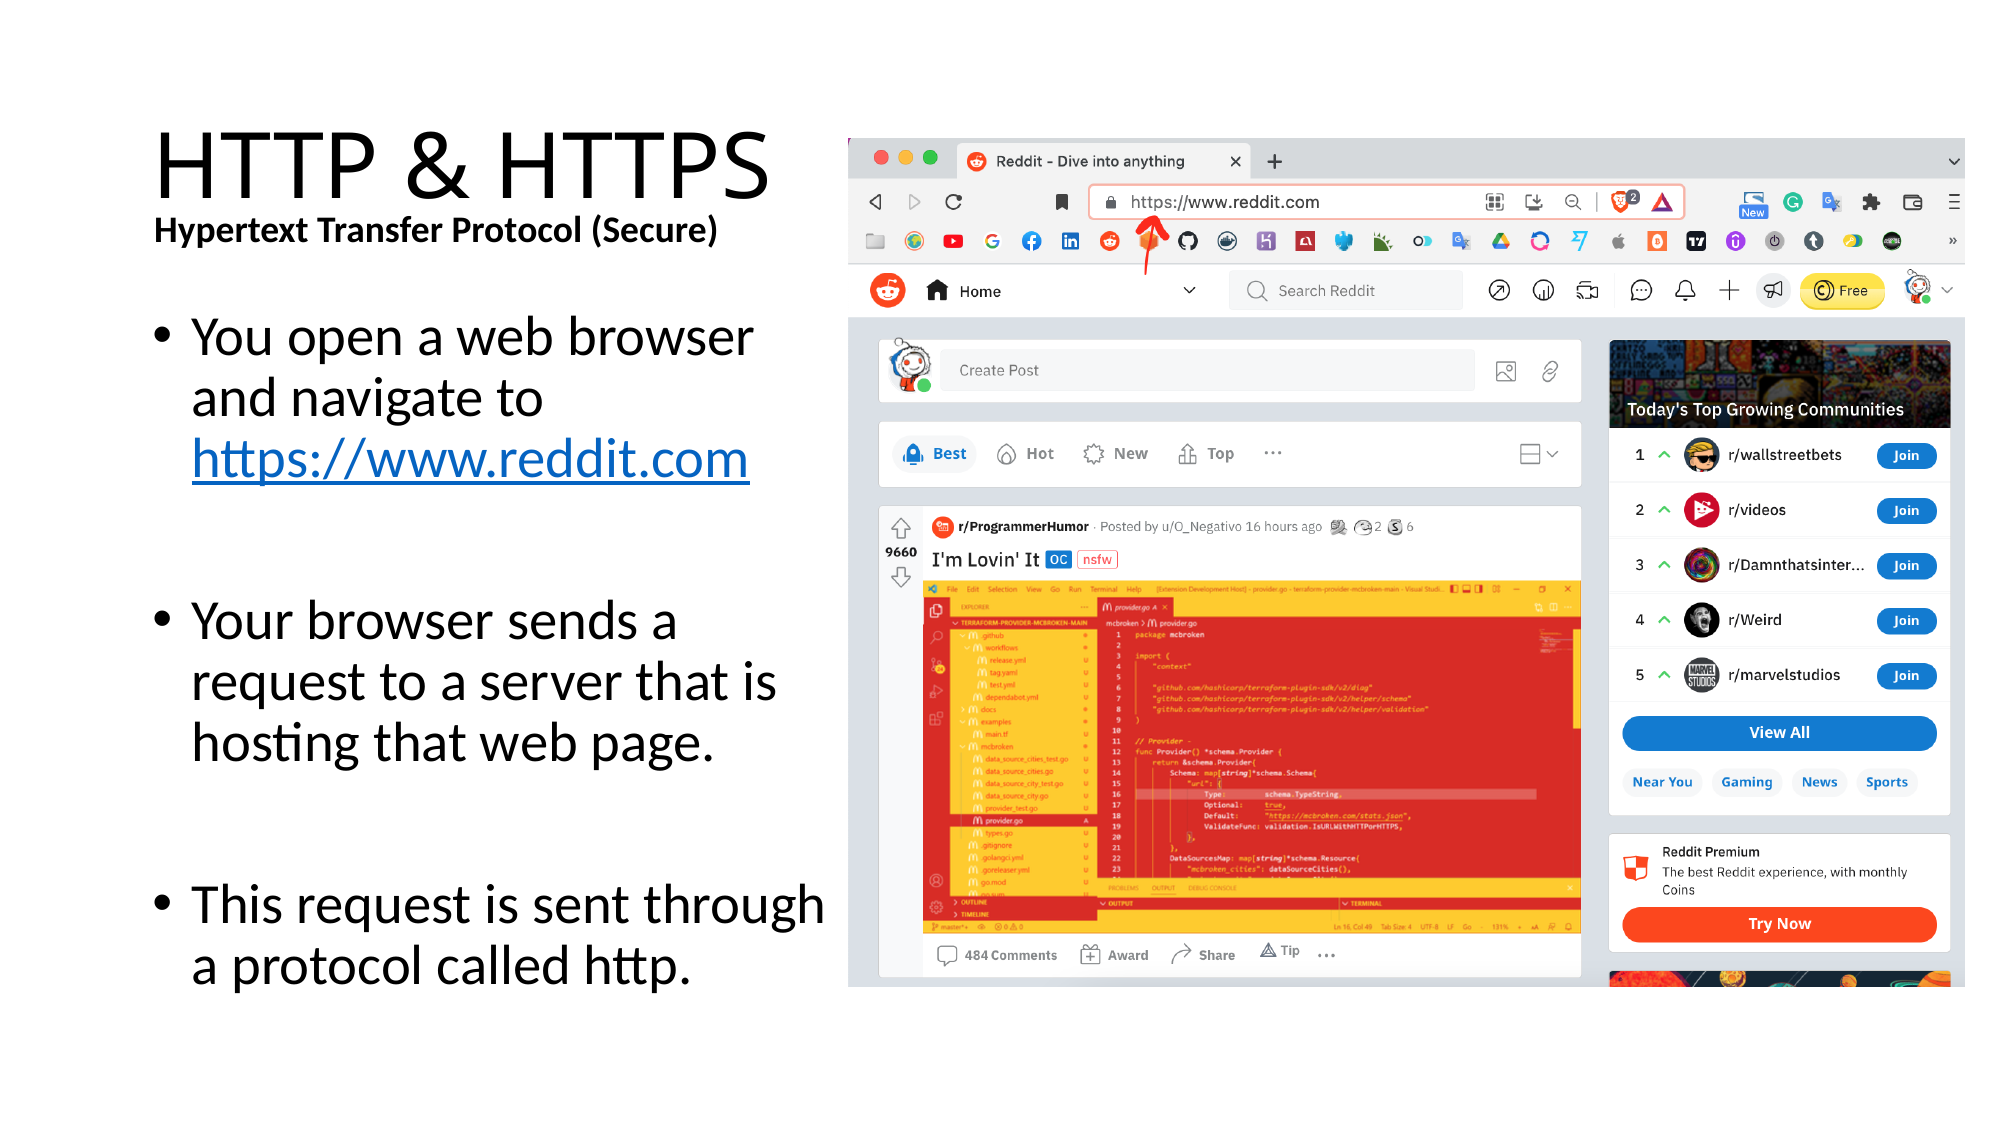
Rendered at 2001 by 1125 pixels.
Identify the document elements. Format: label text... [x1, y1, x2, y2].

text_box Hypertext Transfer Protocol (Secure) [139, 197, 735, 258]
list You open a web browser and navigate to https://www.reddit.com Your browser sends a request to a server that is hosting that web page. This request is sent through a protocol called http. [137, 299, 849, 1014]
picture [848, 138, 1965, 987]
title HTTP & HTTPS [137, 59, 1863, 278]
